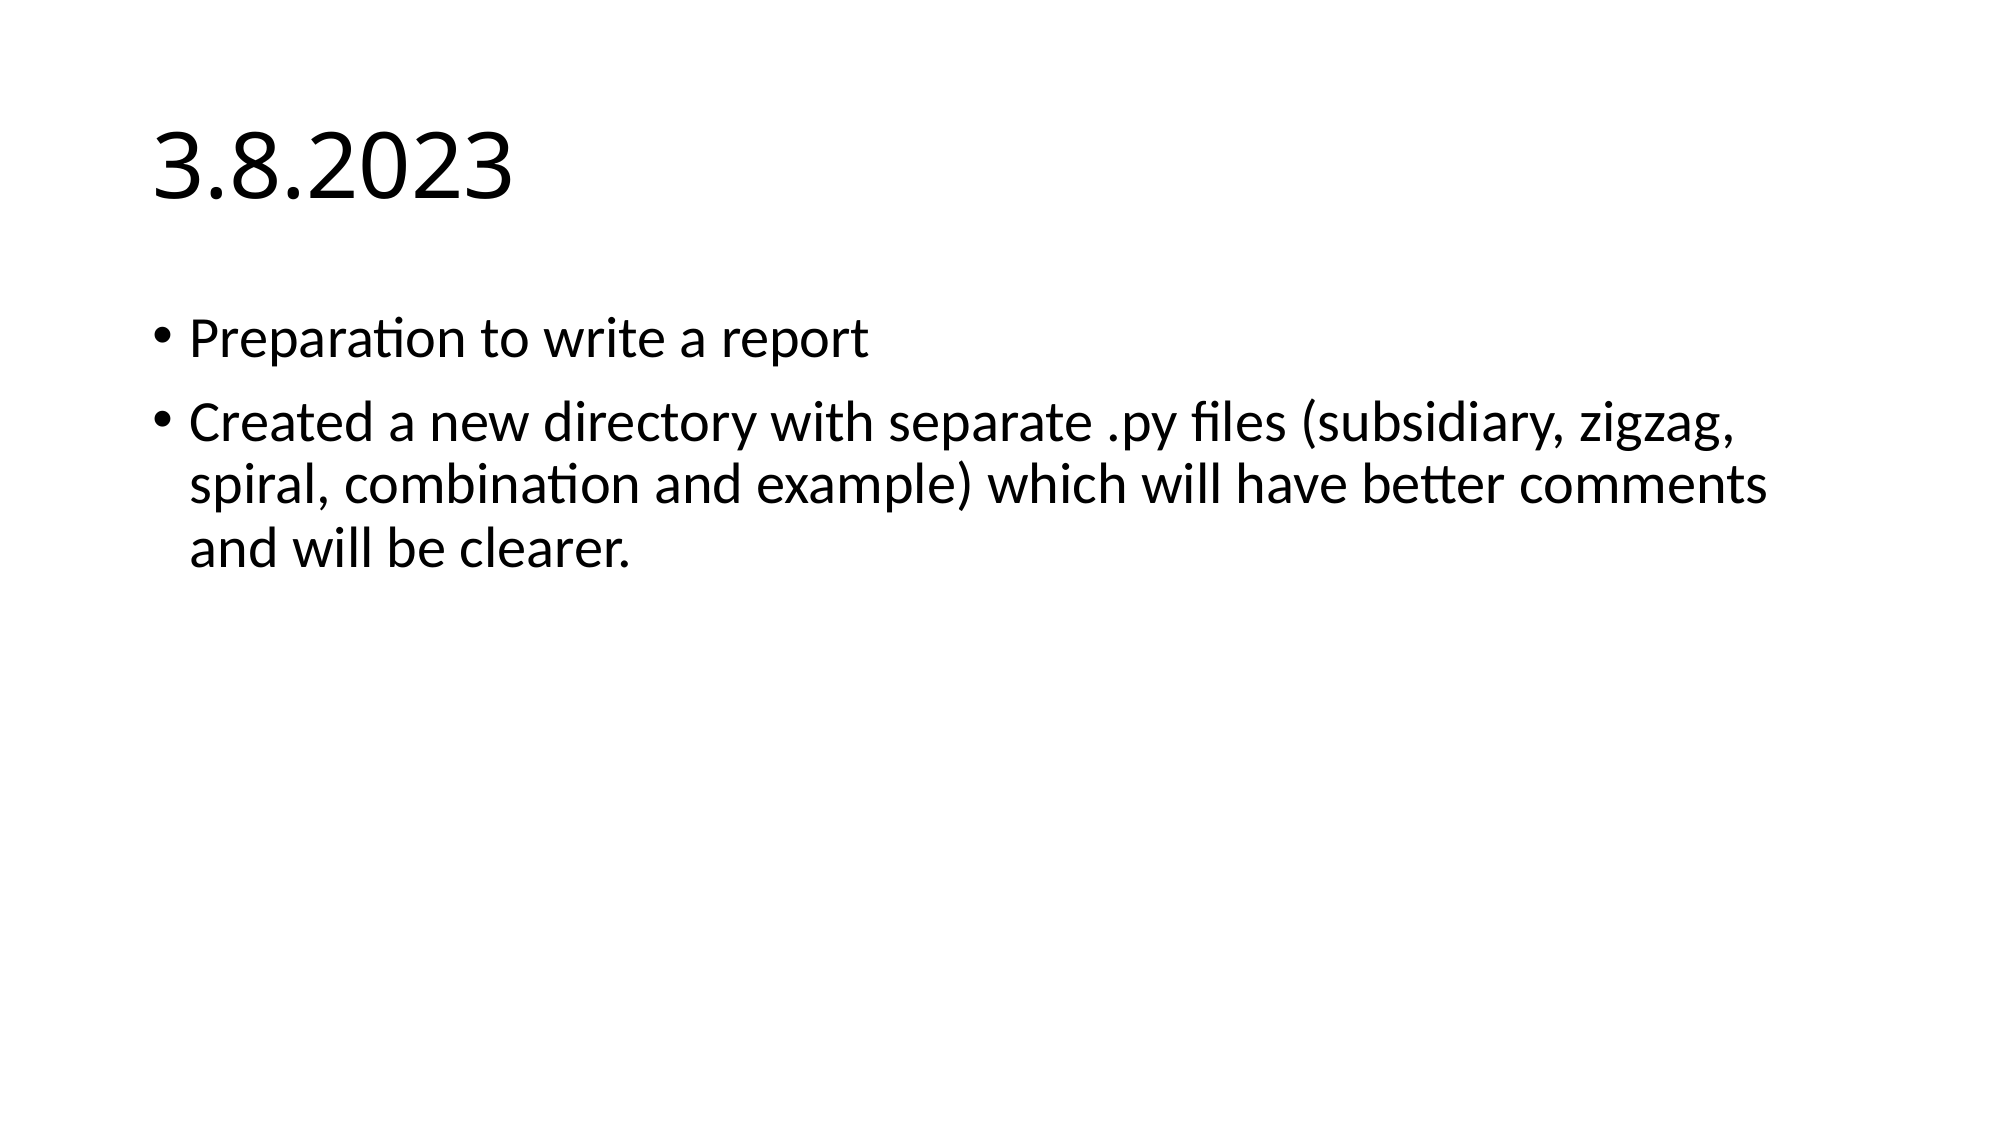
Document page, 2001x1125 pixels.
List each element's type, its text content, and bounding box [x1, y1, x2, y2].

list Preparation to write a report Created a new directory with separate .py files (subsidiary, zigzag, spiral, combination and example) which will have better comments and will be clearer. [137, 299, 1863, 1014]
title 3.8.2023 [137, 59, 1863, 278]
